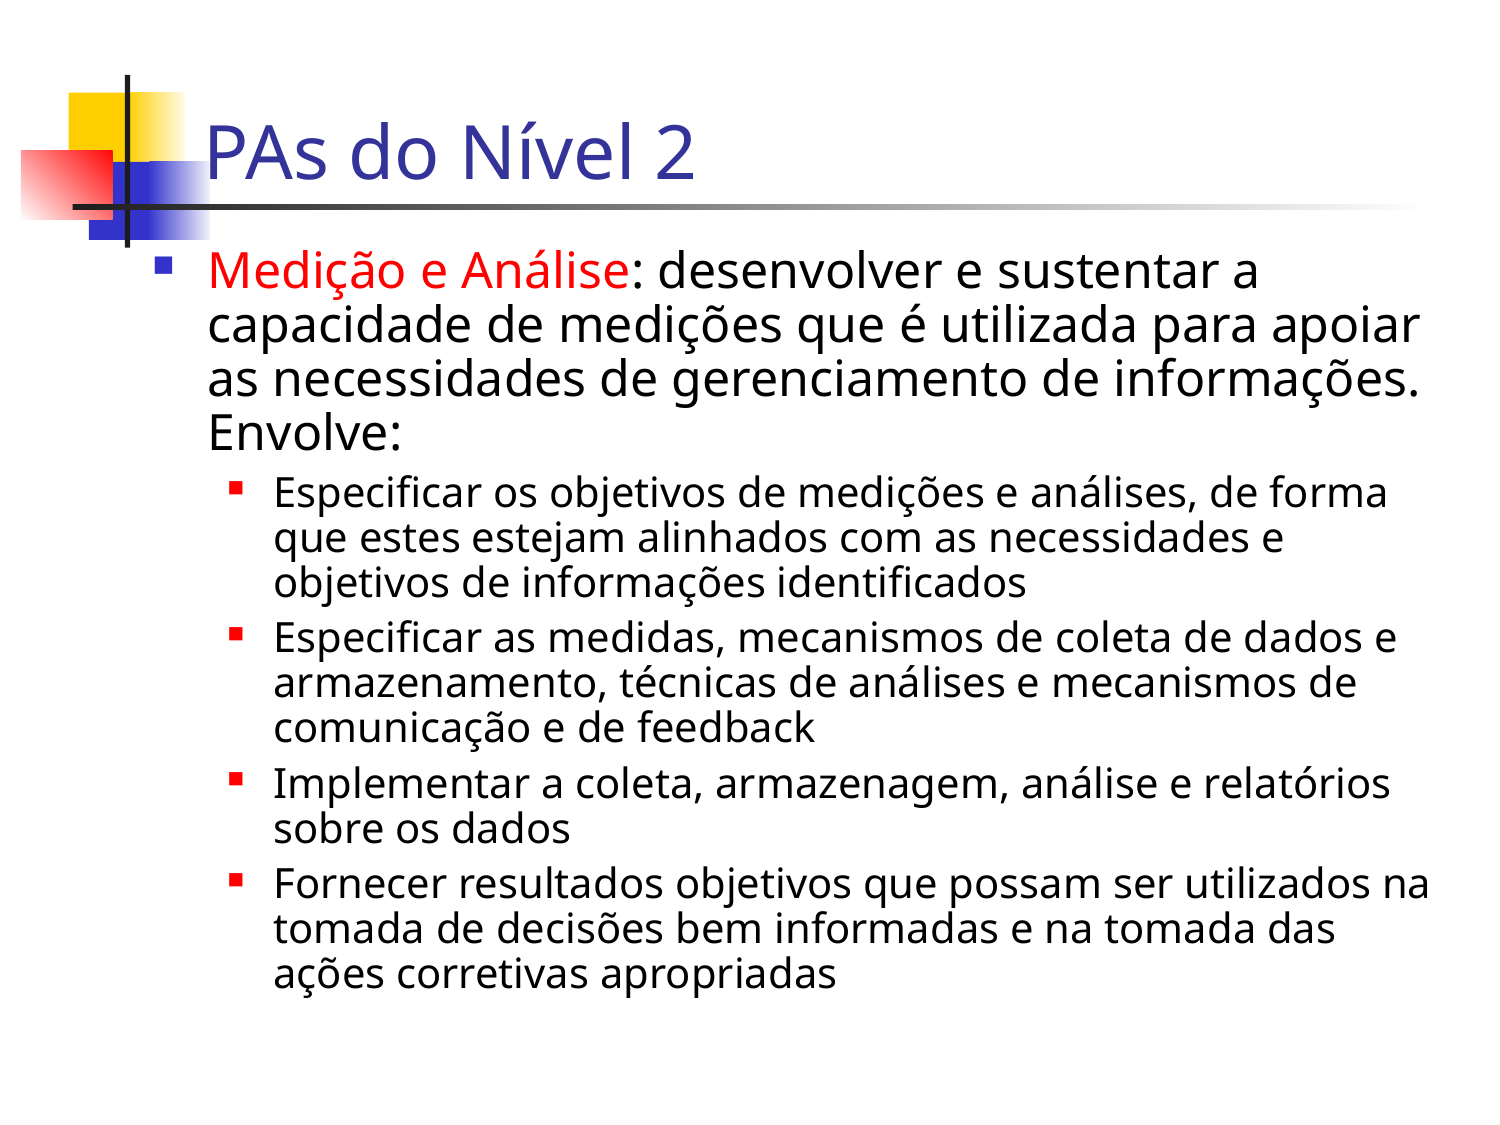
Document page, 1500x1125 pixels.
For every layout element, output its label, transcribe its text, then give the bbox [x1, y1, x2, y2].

list Medição e Análise: desenvolver e sustentar a capacidade de medições que é utilizada para apoiar as necessidades de gerenciamento de informações. Envolve: Especificar os objetivos de medições e análises, de forma que estes estejam alinhados com as necessidades e objetivos de informações identificados Especificar as medidas, mecanismos de coleta de dados e armazenamento, técnicas de análises e mecanismos de comunicação e de feedback Implementar a coleta, armazenagem, análise e relatórios sobre os dados Fornecer resultados objetivos que possam ser utilizados na tomada de decisões bem informadas e na tomada das ações corretivas apropriadas [137, 237, 1469, 1013]
title PAs do Nível 2 [188, 31, 1468, 203]
